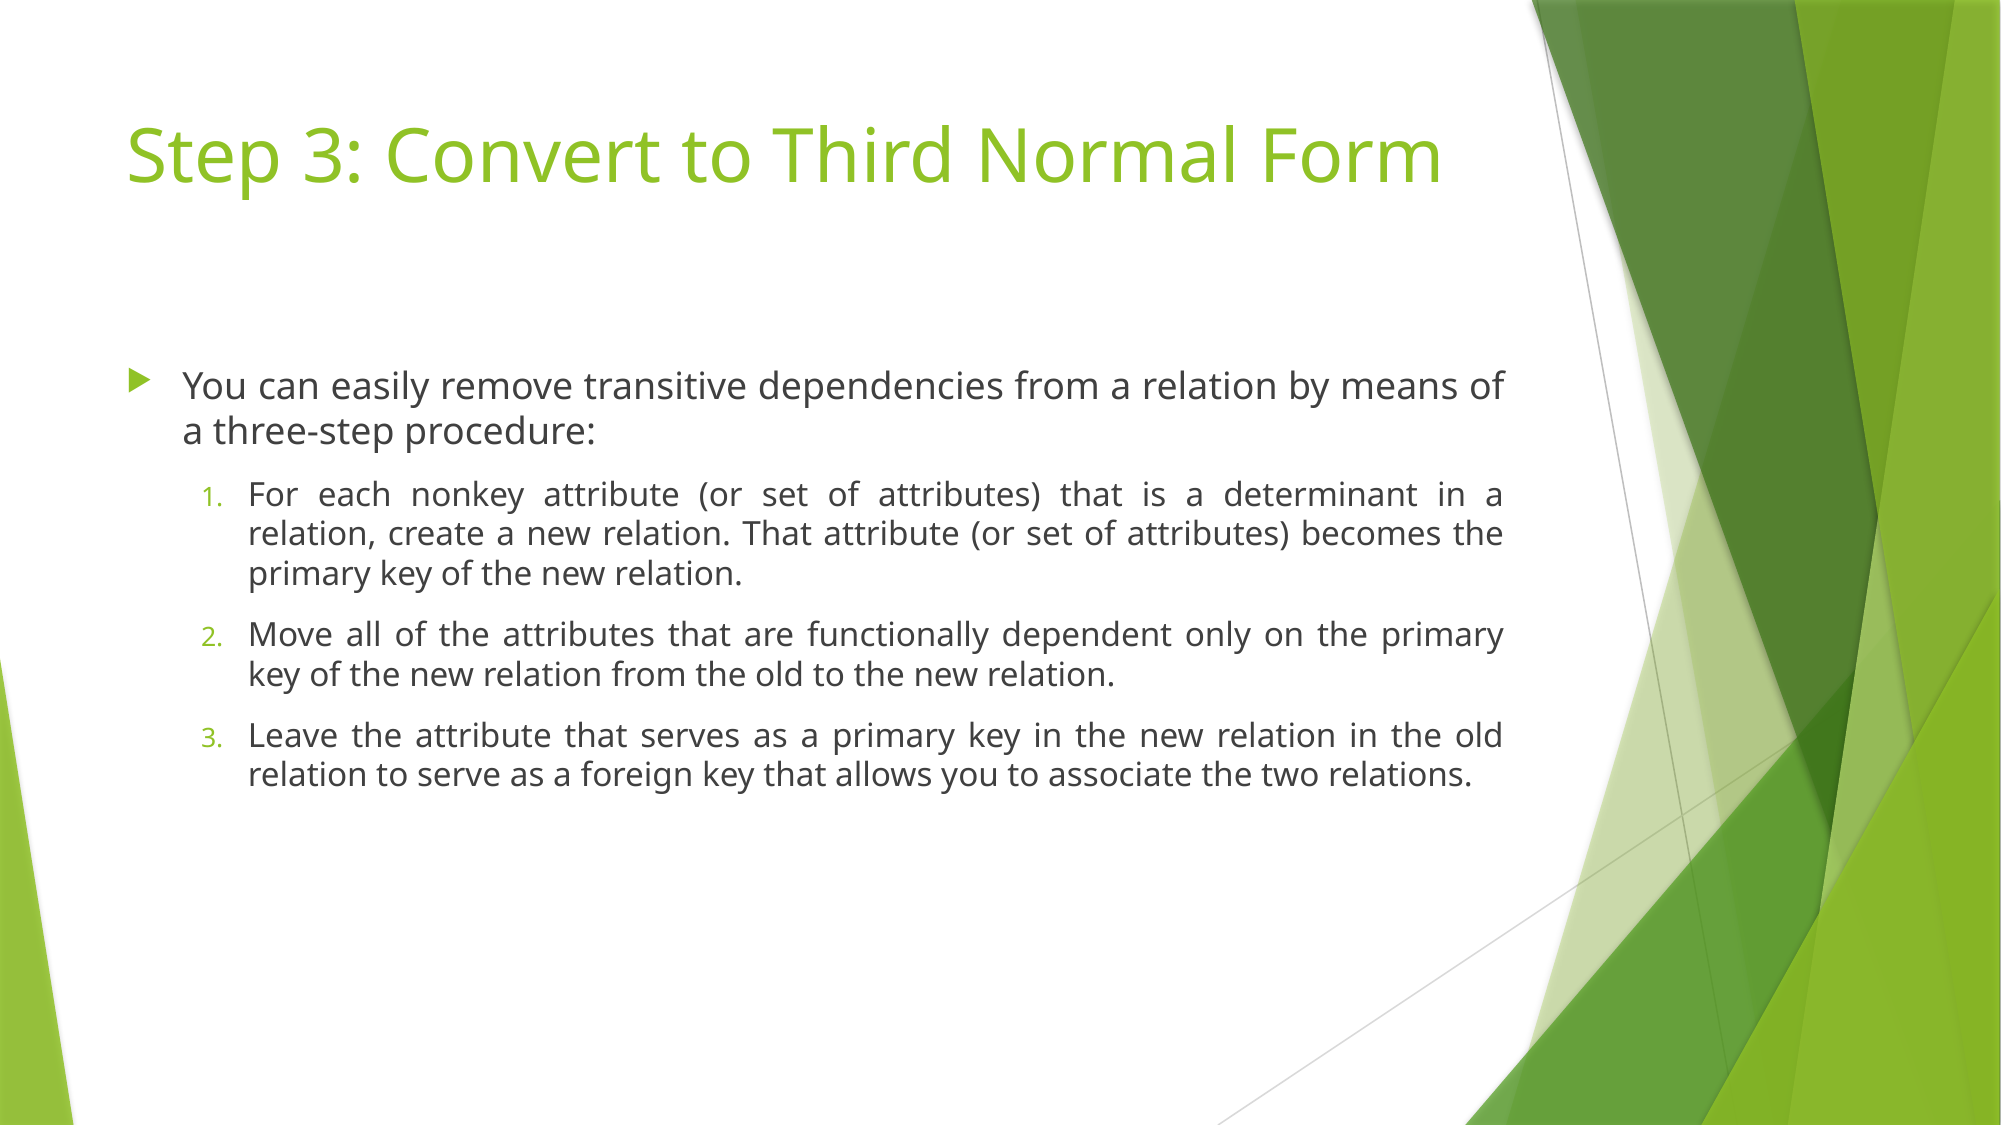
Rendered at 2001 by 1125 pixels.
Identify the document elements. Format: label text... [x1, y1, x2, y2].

title Step 3: Convert to Third Normal Form [111, 99, 1522, 317]
list You can easily remove transitive dependencies from a relation by means of a three-step procedure: For each nonkey attribute (or set of attributes) that is a determinant in a relation, create a new relation. That attribute (or set of attributes) becomes the primary key of the new relation. Move all of the attributes that are functionally dependent only on the primary key of the new relation from the old to the new relation. Leave the attribute that serves as a primary key in the new relation in the old relation to serve as a foreign key that allows you to associate the two relations. [111, 354, 1522, 992]
